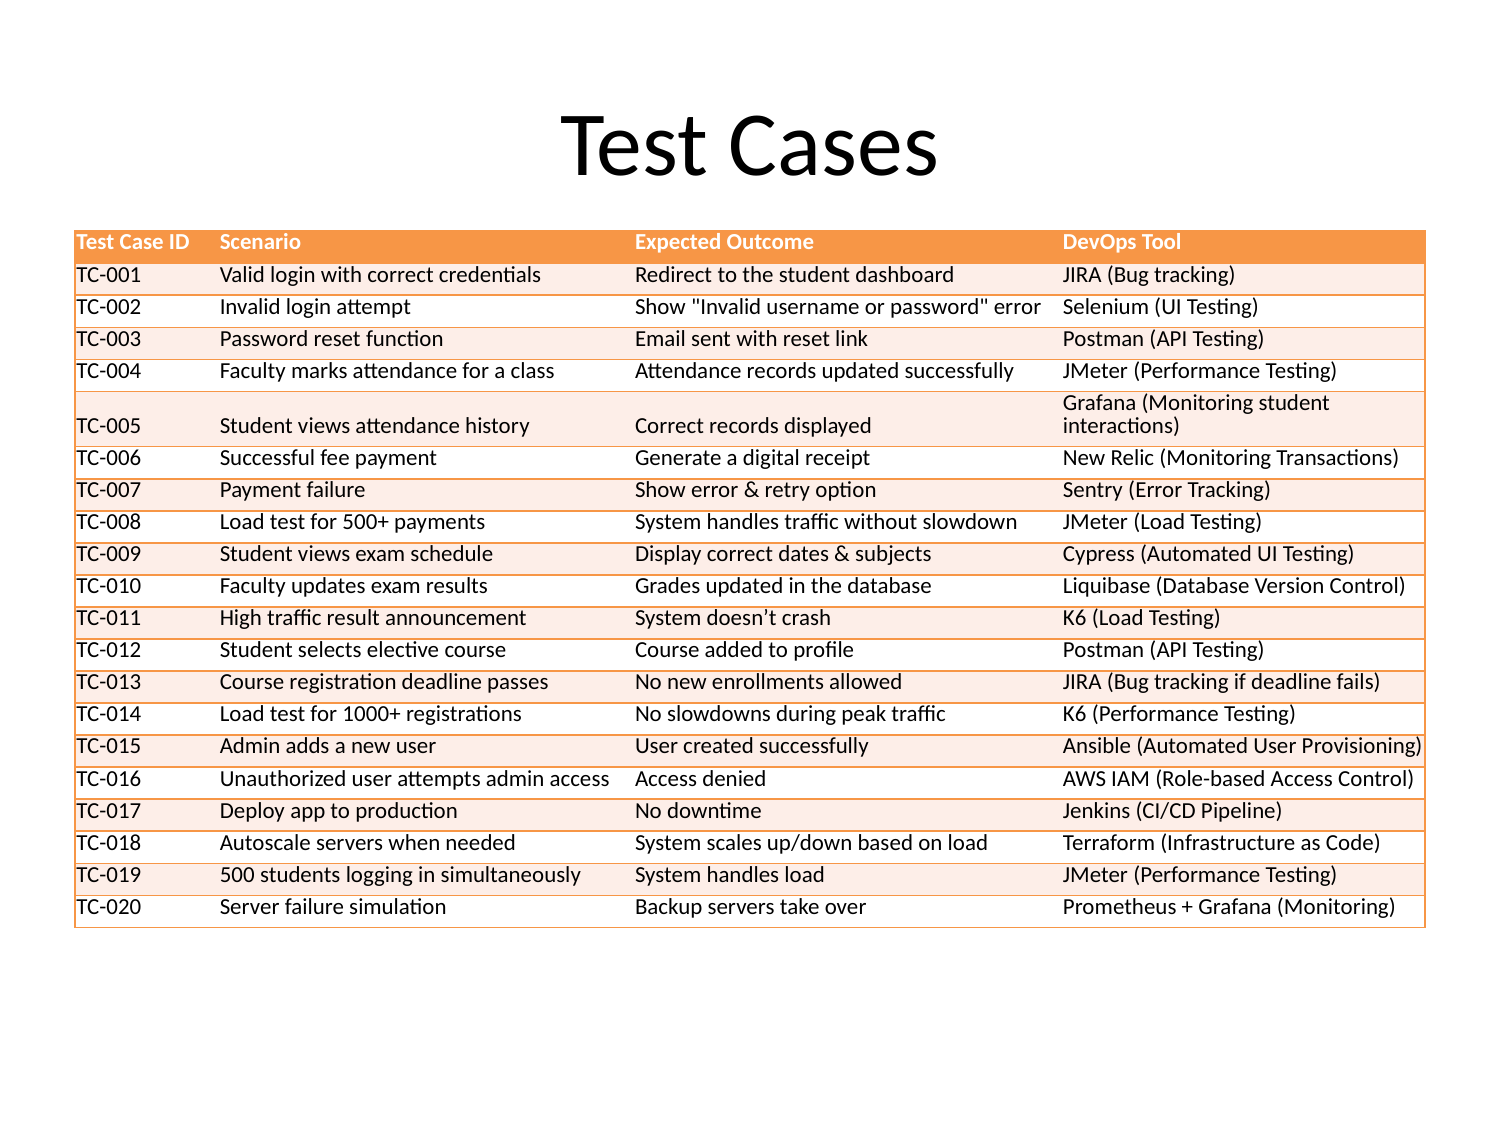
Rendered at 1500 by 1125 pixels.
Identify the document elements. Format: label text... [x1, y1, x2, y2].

table_cell System handles traffic without slowdown [633, 512, 1061, 542]
title Test Cases [75, 45, 1425, 230]
table_cell Unauthorized user attempts admin access [218, 768, 633, 798]
table_cell TC-003 [76, 328, 218, 359]
table_cell Admin adds a new user [218, 736, 633, 766]
table_cell Correct records displayed [633, 392, 1061, 446]
table_cell TC-015 [76, 736, 218, 766]
table_cell No downtime [633, 800, 1061, 830]
table_cell TC-010 [76, 576, 218, 606]
table_cell Load test for 500+ payments [218, 512, 633, 542]
table_cell Student selects elective course [218, 640, 633, 670]
table_cell Valid login with correct credentials [218, 264, 633, 294]
table_cell Autoscale servers when needed [218, 832, 633, 863]
table_cell JIRA (Bug tracking) [1061, 264, 1424, 294]
table_cell TC-008 [76, 512, 218, 542]
table_cell TC-014 [76, 704, 218, 734]
table_cell Show "Invalid username or password" error [633, 296, 1061, 327]
table_cell Selenium (UI Testing) [1061, 296, 1424, 327]
table_cell TC-016 [76, 768, 218, 798]
table_cell New Relic (Monitoring Transactions) [1061, 447, 1424, 478]
table_cell Postman (API Testing) [1061, 640, 1424, 670]
table_cell TC-013 [76, 672, 218, 702]
table_cell Payment failure [218, 480, 633, 510]
table_header Test Case ID [76, 232, 218, 262]
table_cell Liquibase (Database Version Control) [1061, 576, 1424, 606]
table_cell Jenkins (CI/CD Pipeline) [1061, 800, 1424, 830]
table_cell Course added to profile [633, 640, 1061, 670]
table_cell Password reset function [218, 328, 633, 359]
table_cell Ansible (Automated User Provisioning) [1061, 736, 1424, 766]
table_cell No slowdowns during peak traffic [633, 704, 1061, 734]
table_cell Course registration deadline passes [218, 672, 633, 702]
table_cell Sentry (Error Tracking) [1061, 480, 1424, 510]
table_cell Redirect to the student dashboard [633, 264, 1061, 294]
table_cell Show error & retry option [633, 480, 1061, 510]
table_cell Student views exam schedule [218, 544, 633, 574]
table_cell Invalid login attempt [218, 296, 633, 327]
table_cell TC-017 [76, 800, 218, 830]
table_cell No new enrollments allowed [633, 672, 1061, 702]
table_cell Successful fee payment [218, 447, 633, 478]
table_cell JIRA (Bug tracking if deadline fails) [1061, 672, 1424, 702]
table_cell Postman (API Testing) [1061, 328, 1424, 359]
table_cell JMeter (Performance Testing) [1061, 864, 1424, 895]
table_cell 500 students logging in simultaneously [218, 864, 633, 895]
table_header Expected Outcome [633, 232, 1061, 262]
table_header DevOps Tool [1061, 232, 1424, 262]
table_cell JMeter (Load Testing) [1061, 512, 1424, 542]
table_cell TC-001 [76, 264, 218, 294]
table_cell Deploy app to production [218, 800, 633, 830]
table_cell TC-007 [76, 480, 218, 510]
table_cell High traffic result announcement [218, 608, 633, 638]
table_cell Server failure simulation [218, 896, 633, 927]
table_cell Student views attendance history [218, 392, 633, 446]
table_cell TC-002 [76, 296, 218, 327]
table_cell Backup servers take over [633, 896, 1061, 927]
table_cell Grafana (Monitoring student interactions) [1061, 392, 1424, 446]
table_cell System doesn’t crash [633, 608, 1061, 638]
table_cell AWS IAM (Role-based Access Control) [1061, 768, 1424, 798]
table_cell K6 (Load Testing) [1061, 608, 1424, 638]
table_cell Faculty updates exam results [218, 576, 633, 606]
table_cell Load test for 1000+ registrations [218, 704, 633, 734]
table_cell TC-018 [76, 832, 218, 863]
table_cell TC-004 [76, 360, 218, 391]
table_cell Generate a digital receipt [633, 447, 1061, 478]
table_cell Prometheus + Grafana (Monitoring) [1061, 896, 1424, 927]
table_cell Email sent with reset link [633, 328, 1061, 359]
table_cell K6 (Performance Testing) [1061, 704, 1424, 734]
table_cell JMeter (Performance Testing) [1061, 360, 1424, 391]
table_cell Cypress (Automated UI Testing) [1061, 544, 1424, 574]
table_cell TC-009 [76, 544, 218, 574]
table_cell TC-020 [76, 896, 218, 927]
table_cell Access denied [633, 768, 1061, 798]
table_cell TC-011 [76, 608, 218, 638]
table_cell Attendance records updated successfully [633, 360, 1061, 391]
table_cell TC-005 [76, 392, 218, 446]
table_cell System scales up/down based on load [633, 832, 1061, 863]
table_cell TC-006 [76, 447, 218, 478]
table_cell TC-019 [76, 864, 218, 895]
table_cell Grades updated in the database [633, 576, 1061, 606]
table_cell Display correct dates & subjects [633, 544, 1061, 574]
table_cell System handles load [633, 864, 1061, 895]
table_cell User created successfully [633, 736, 1061, 766]
table_cell Faculty marks attendance for a class [218, 360, 633, 391]
table_header Scenario [218, 232, 633, 262]
table_cell Terraform (Infrastructure as Code) [1061, 832, 1424, 863]
table_cell TC-012 [76, 640, 218, 670]
